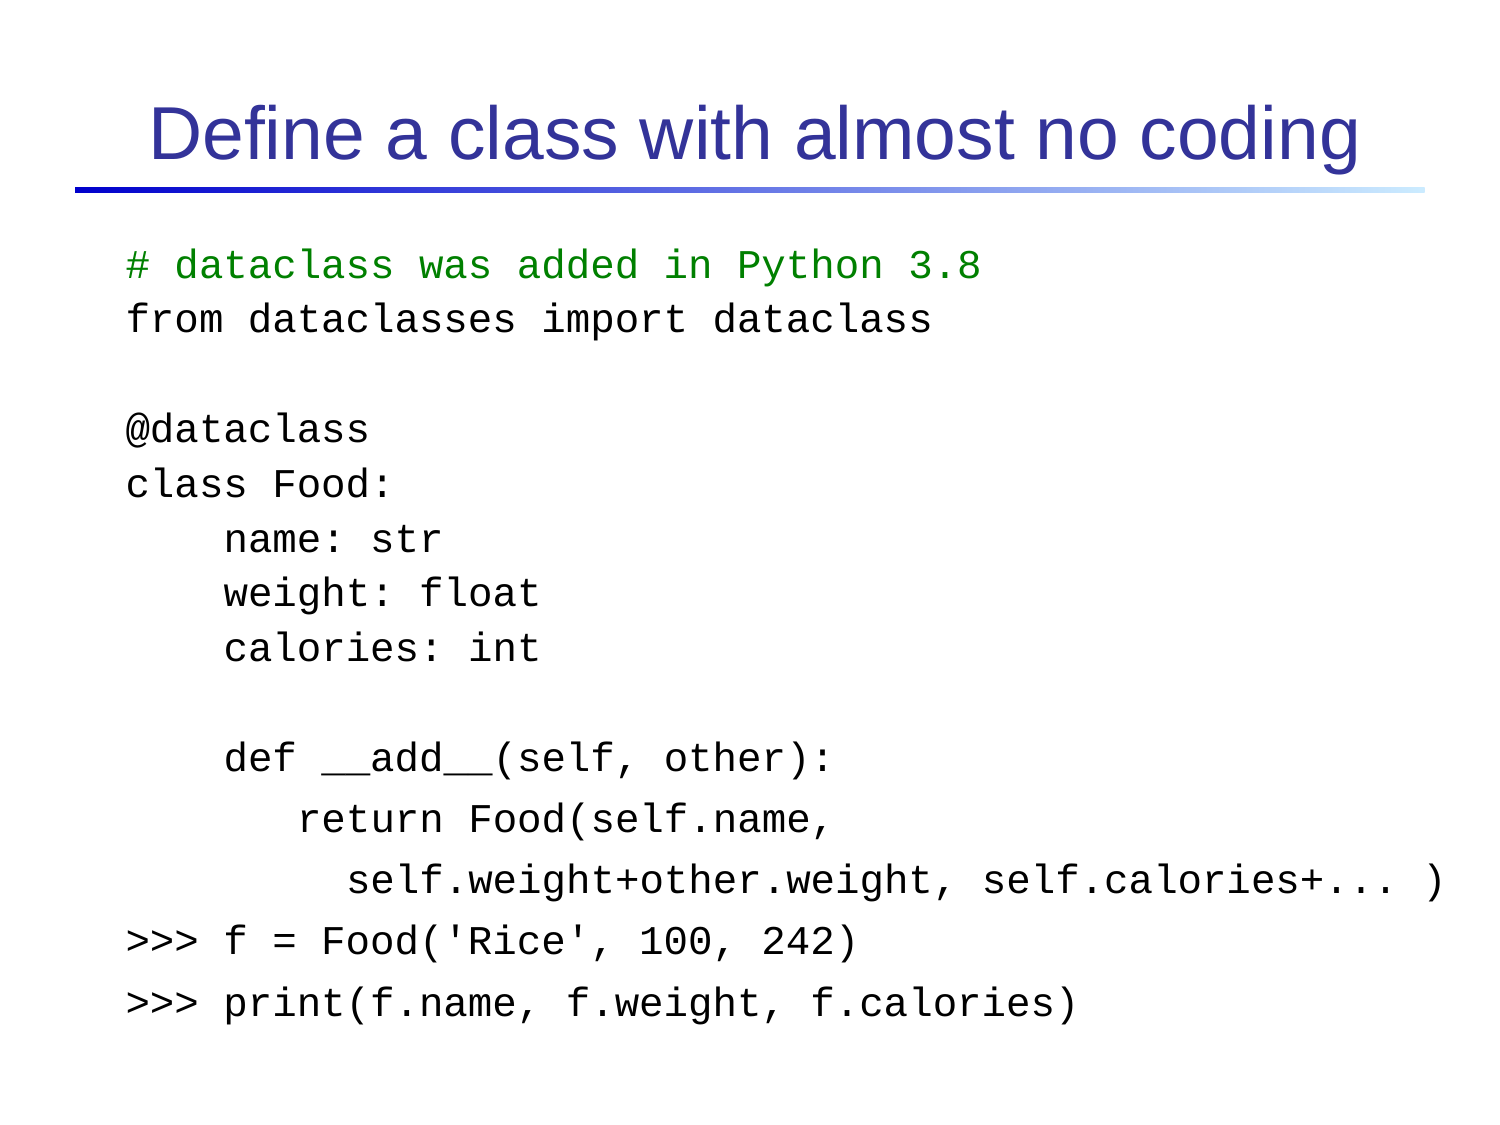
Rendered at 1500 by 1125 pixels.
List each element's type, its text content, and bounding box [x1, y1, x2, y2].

text_box Define a class with almost no coding [100, 42, 1411, 183]
text_box # dataclass was added in Python 3.8 from dataclasses import dataclass @dataclass class Food: name: str weight: float calories: int def __add__(self, other): return Food(self.name, self.weight+other.weight, self.calories+... ) >>> f = Food('Rice', 100, 242) >>> print(f.name, f.weight, f.calories) [110, 229, 1485, 1080]
